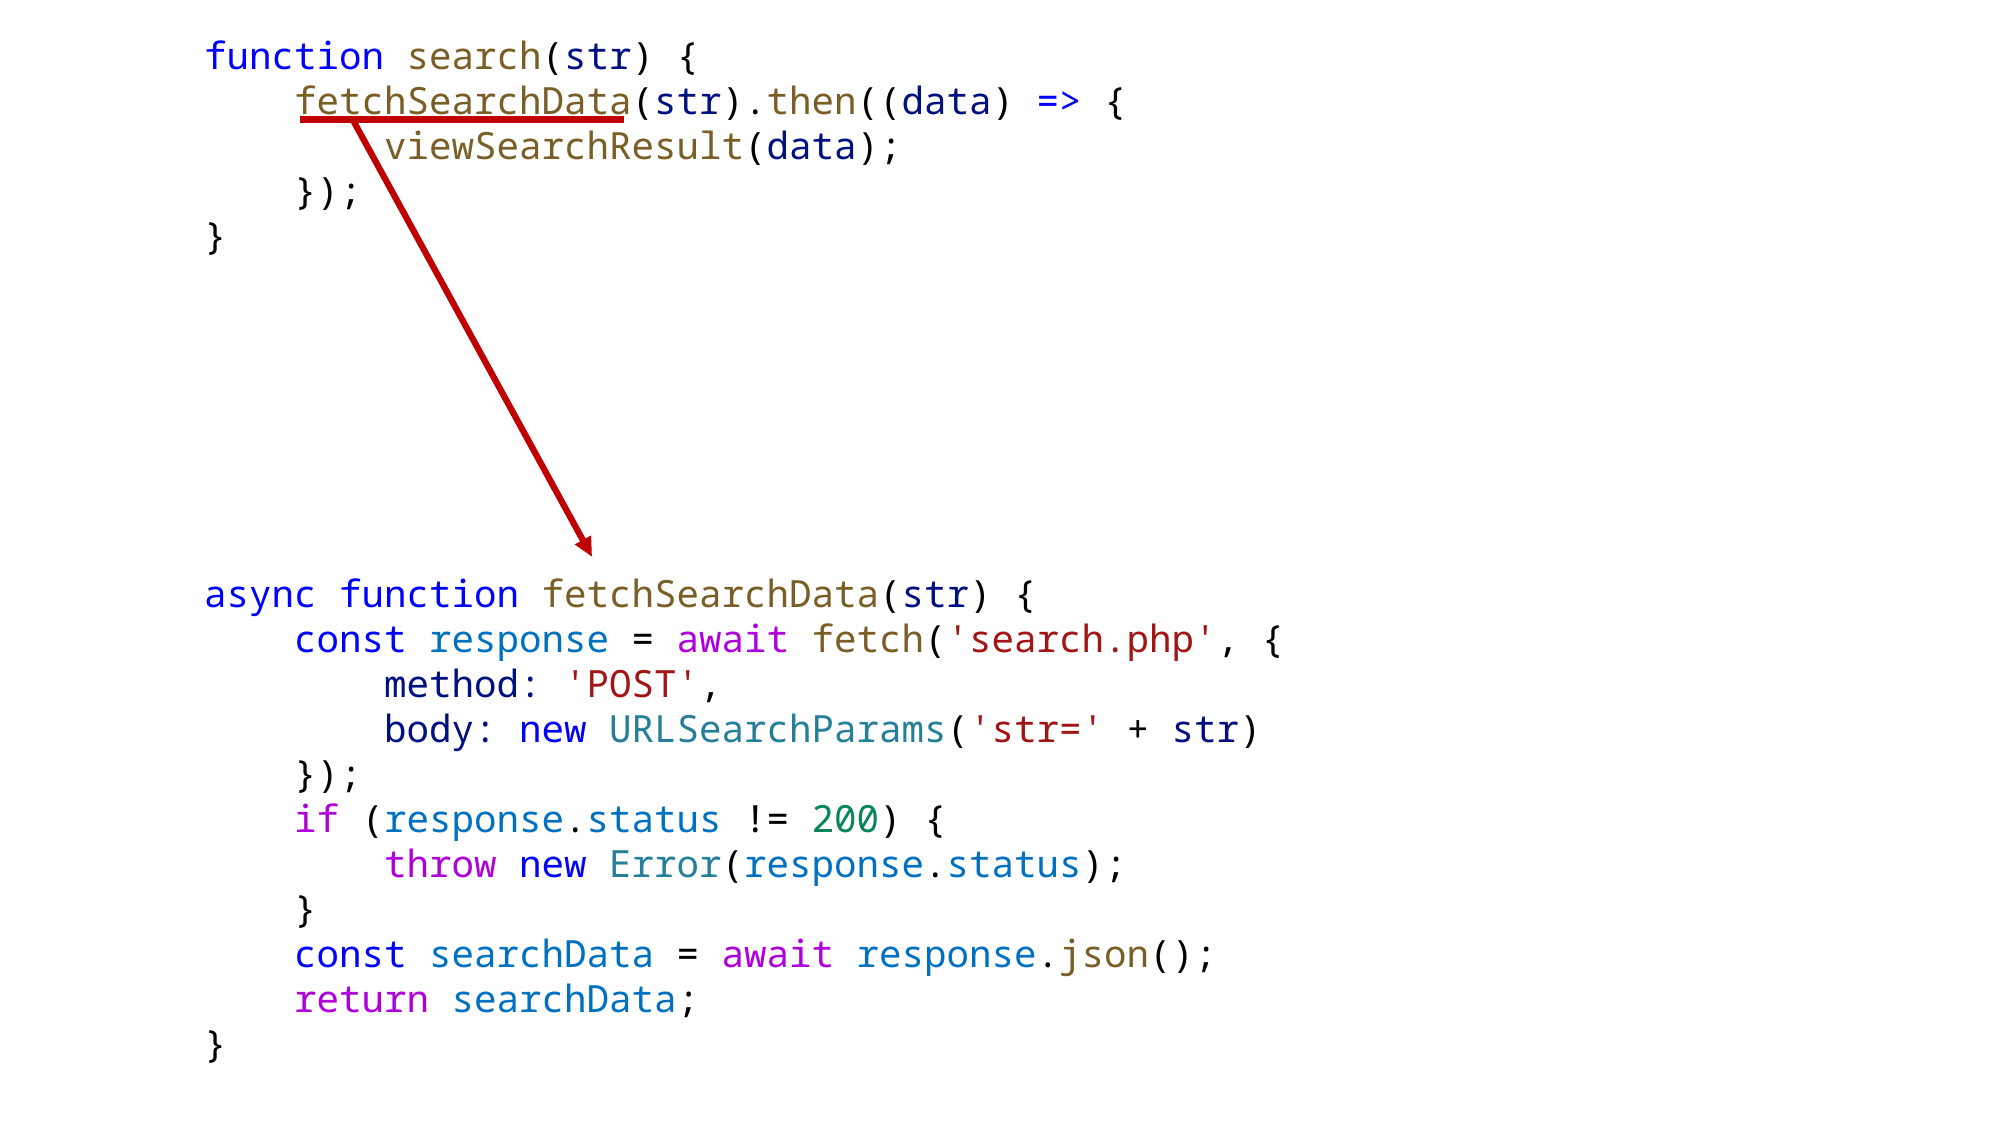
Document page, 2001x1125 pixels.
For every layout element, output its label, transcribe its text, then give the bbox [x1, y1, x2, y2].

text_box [299, 119, 625, 557]
text_box async function fetchSearchData(str) { const response = await fetch('search.php', { method: 'POST', body: new URLSearchParams('str=' + str) }); if (response.status != 200) { throw new Error(response.status); } const searchData = await response.json(); return searchData; } [189, 562, 1537, 1073]
text_box function search(str) { fetchSearchData(str).then((data) => { viewSearchResult(data); }); } [189, 24, 1190, 265]
